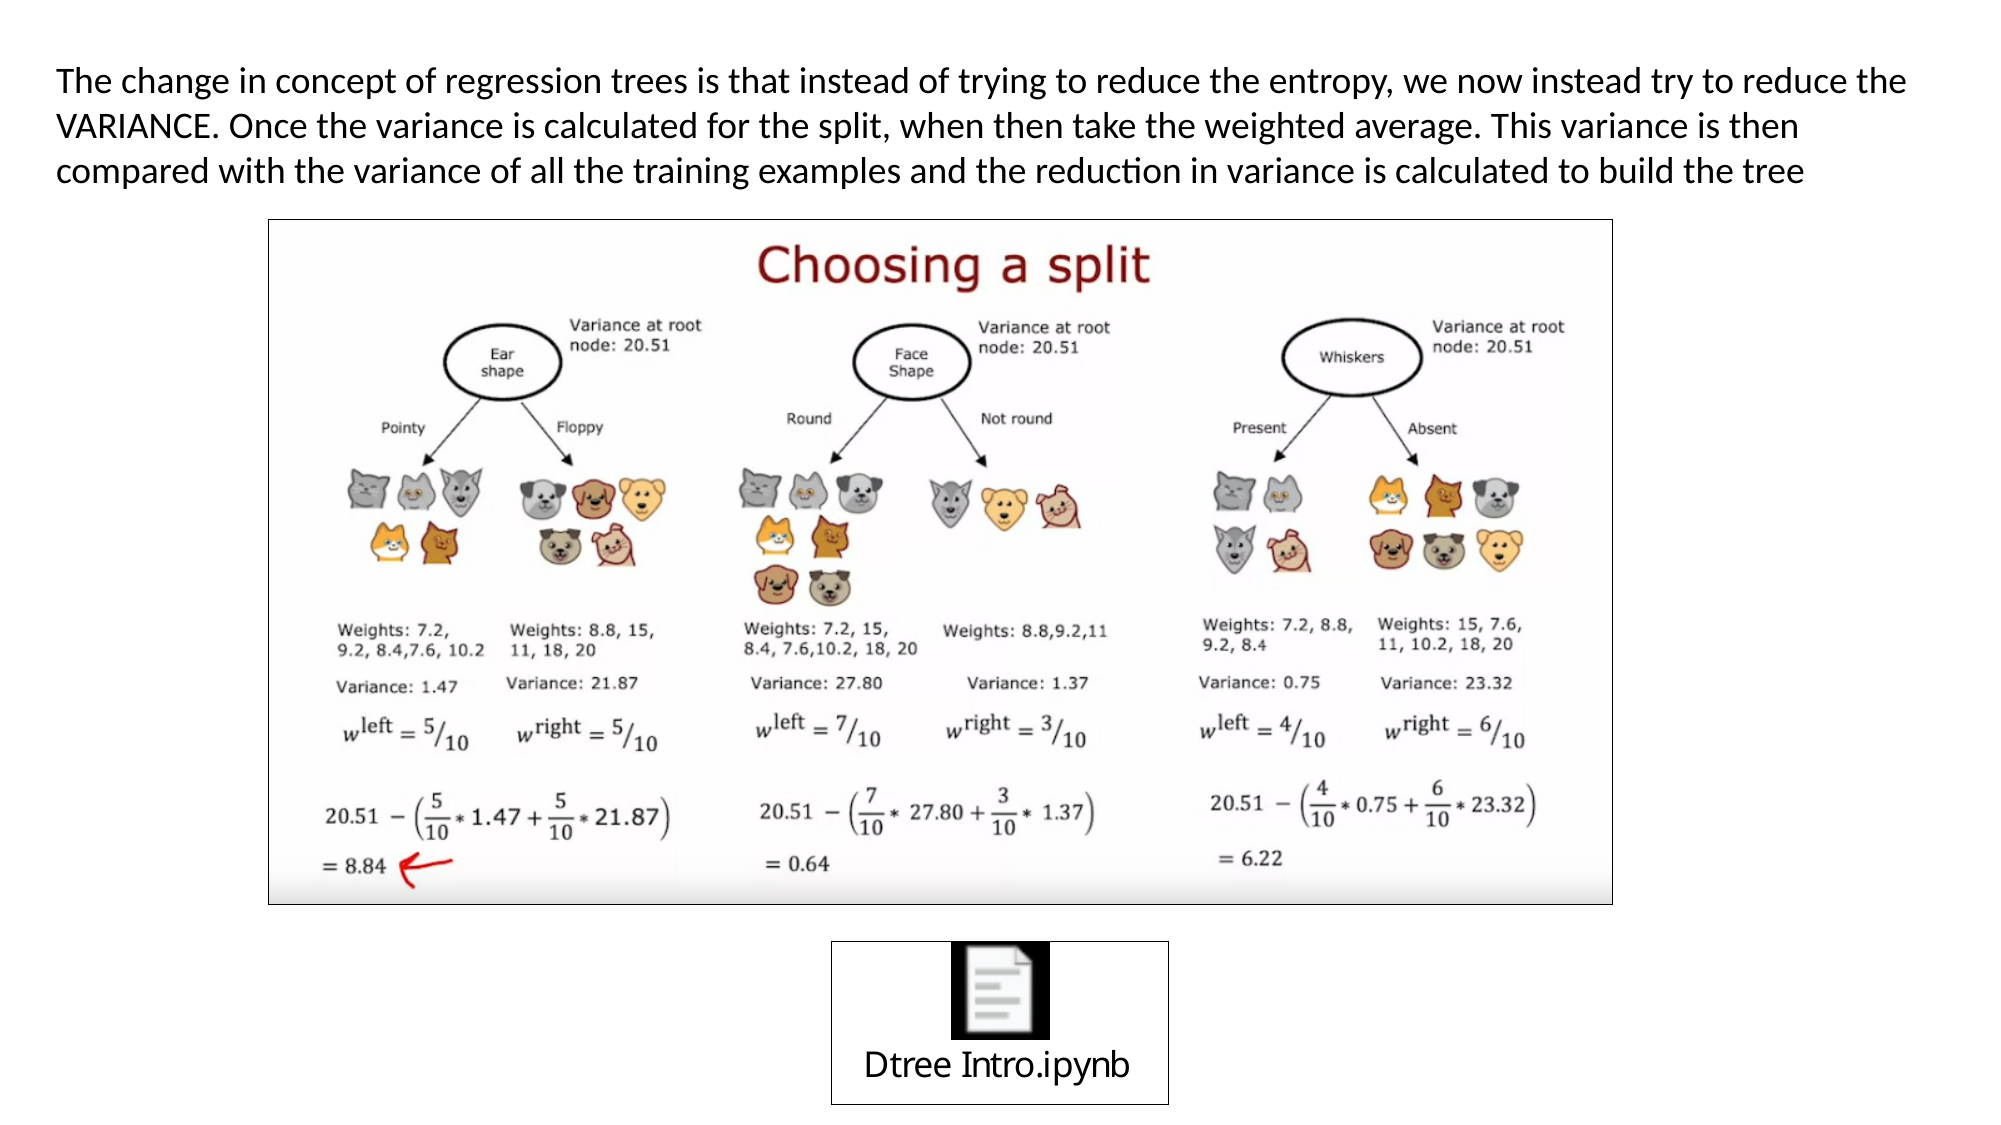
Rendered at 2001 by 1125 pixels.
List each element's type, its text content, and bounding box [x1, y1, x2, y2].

picture [268, 219, 1613, 905]
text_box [831, 941, 1169, 1105]
text_box The change in concept of regression trees is that instead of trying to reduce the entropy, we now instead try to reduce the VARIANCE. Once the variance is calculated for the split, when then take the weighted average. This variance is then compared with the variance of all the training examples and the reduction in variance is calculated to build the tree [41, 48, 1966, 199]
